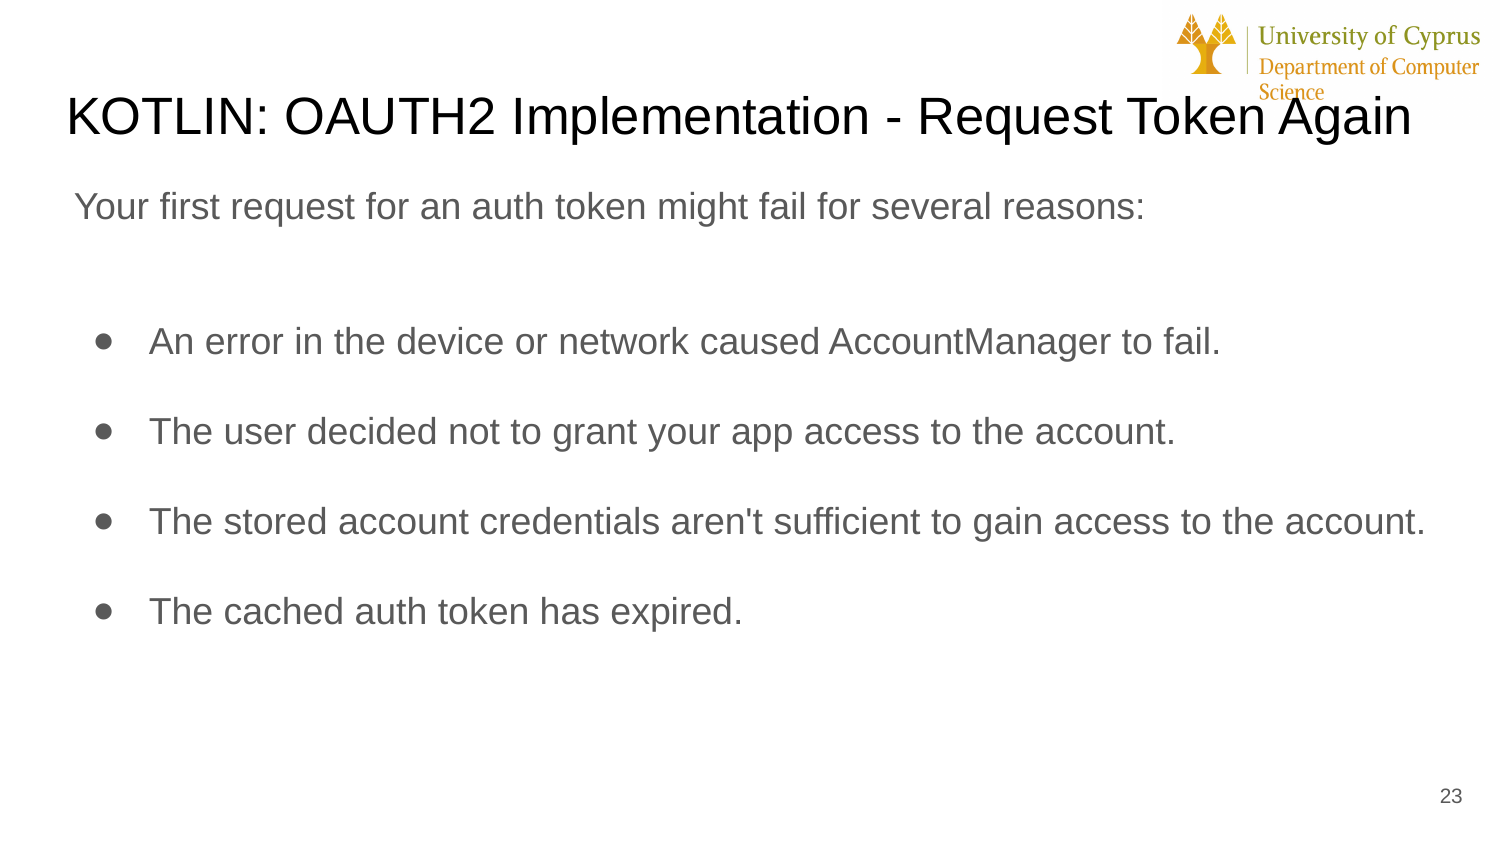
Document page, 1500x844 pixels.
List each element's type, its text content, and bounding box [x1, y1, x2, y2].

slide_number 23 [1387, 762, 1478, 828]
title KOTLIN: OAUTH2 Implementation - Request Token Again [51, 67, 1449, 167]
picture [1162, 0, 1500, 130]
list Your first request for an auth token might fail for several reasons: An error in the device or network caused AccountManager to fail. The user decided not to grant your app access to the account. The stored account credentials aren't sufficient to gain access to the account. The cached auth token has expired. [58, 166, 1457, 715]
